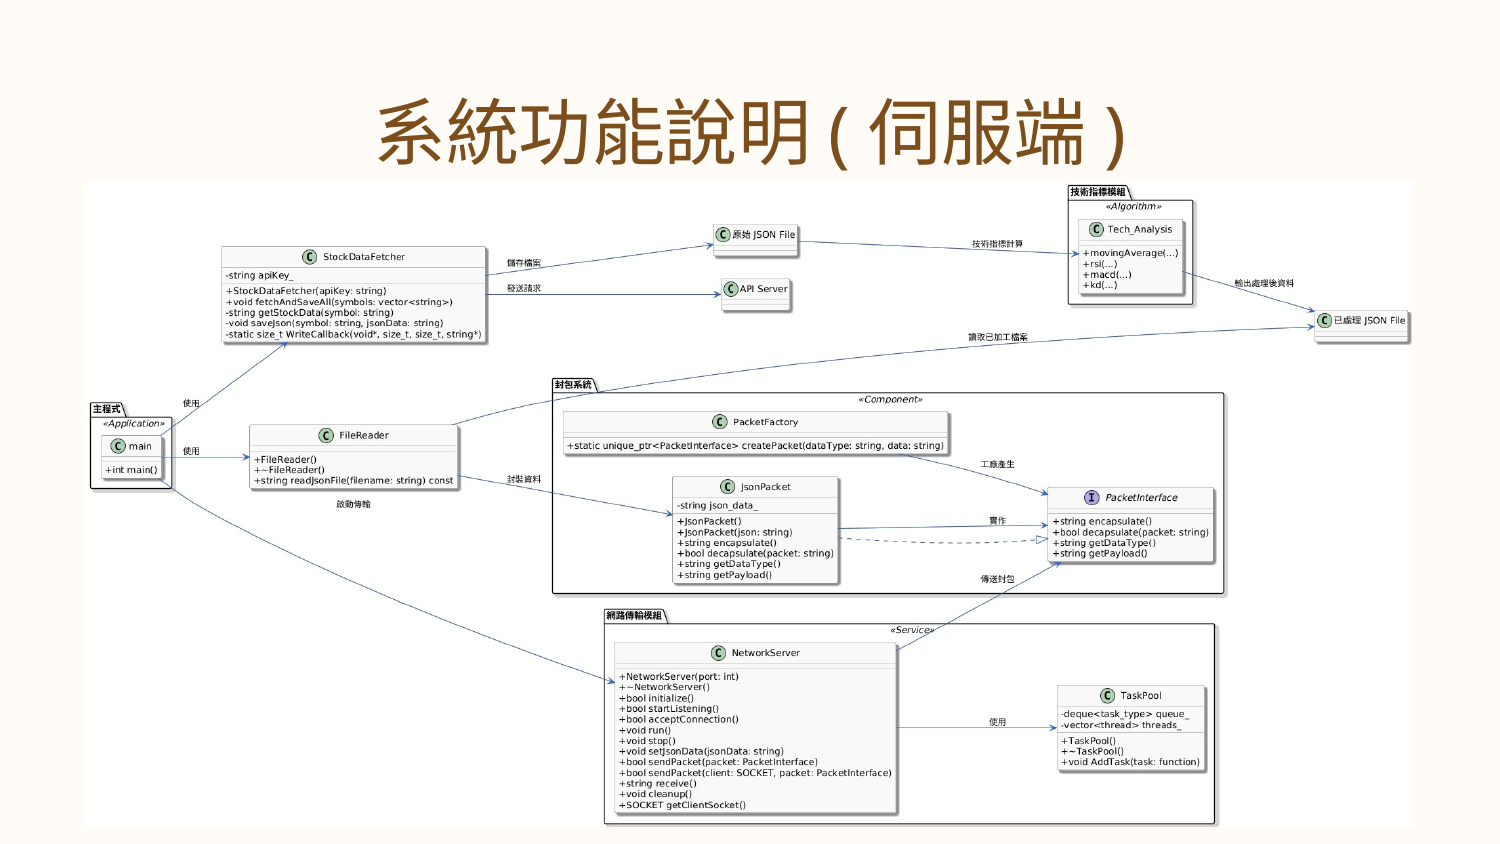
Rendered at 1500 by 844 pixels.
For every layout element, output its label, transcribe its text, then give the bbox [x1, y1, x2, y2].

text_box 系統功能說明(伺服端) [118, 71, 1382, 166]
picture [86, 180, 1414, 827]
